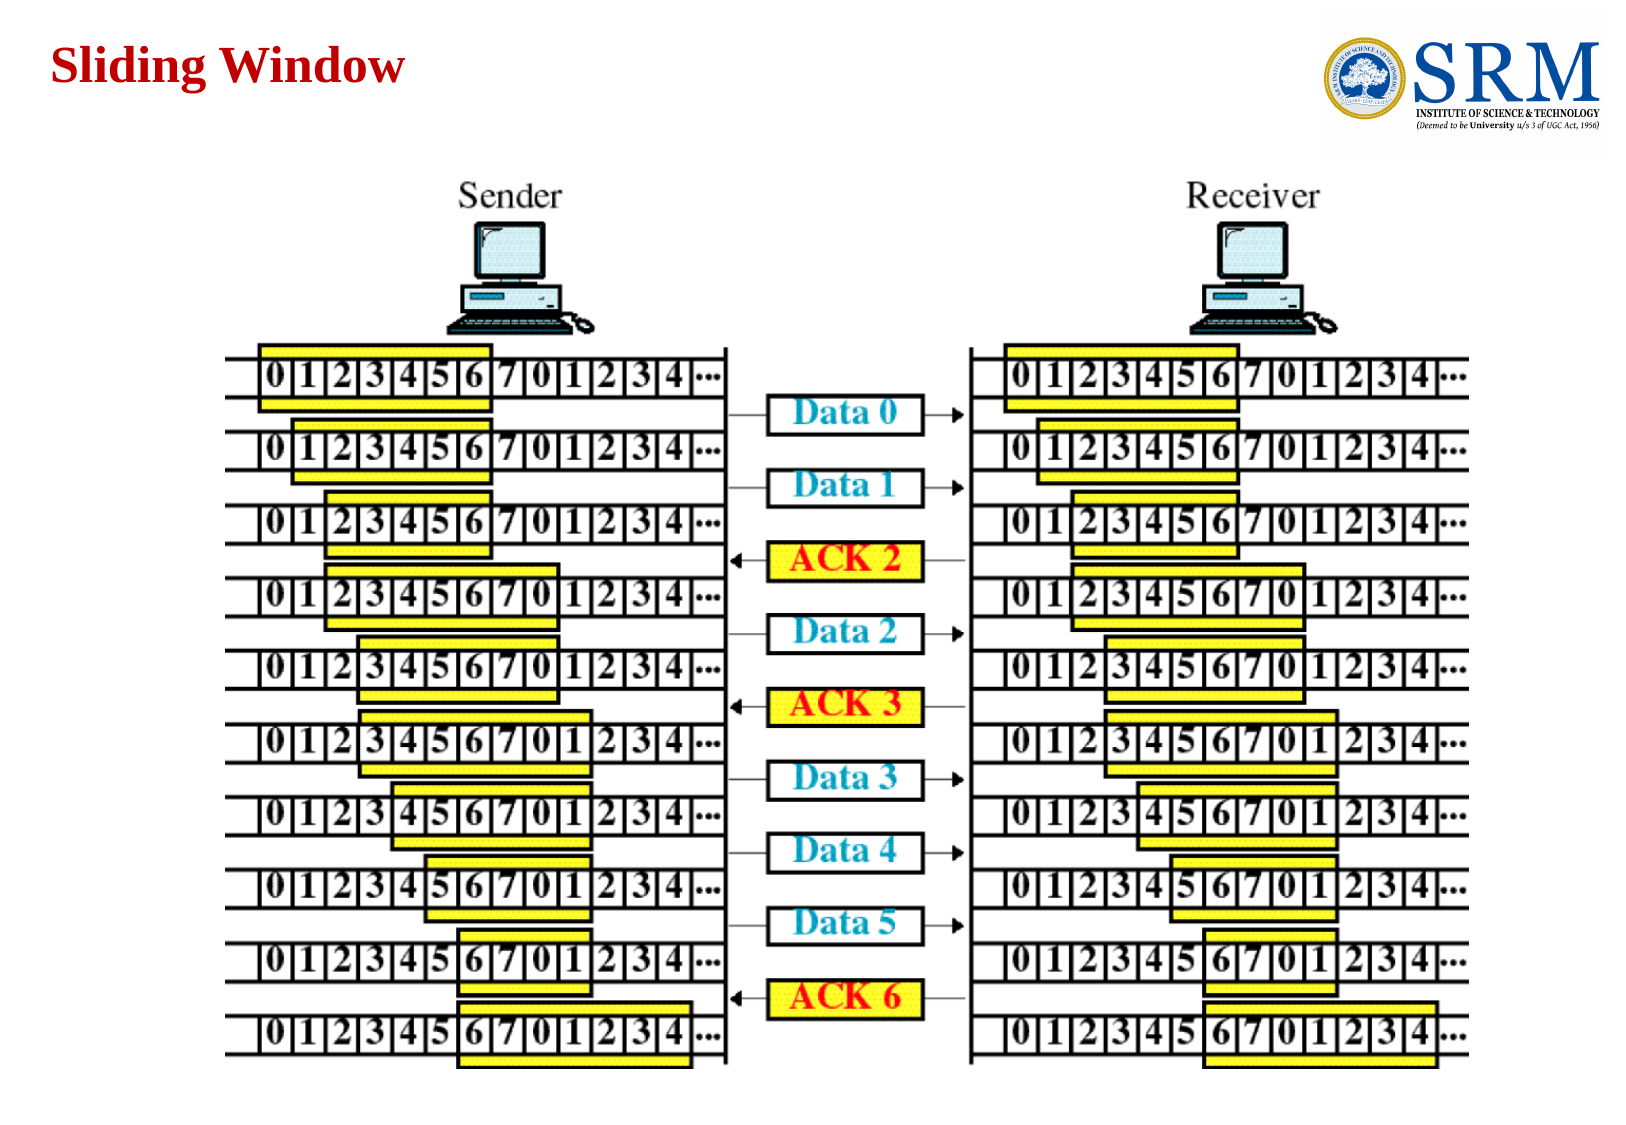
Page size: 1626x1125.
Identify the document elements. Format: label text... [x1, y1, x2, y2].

title Sliding Window [50, 4, 413, 130]
picture [225, 174, 1470, 1069]
picture [1318, 4, 1606, 164]
